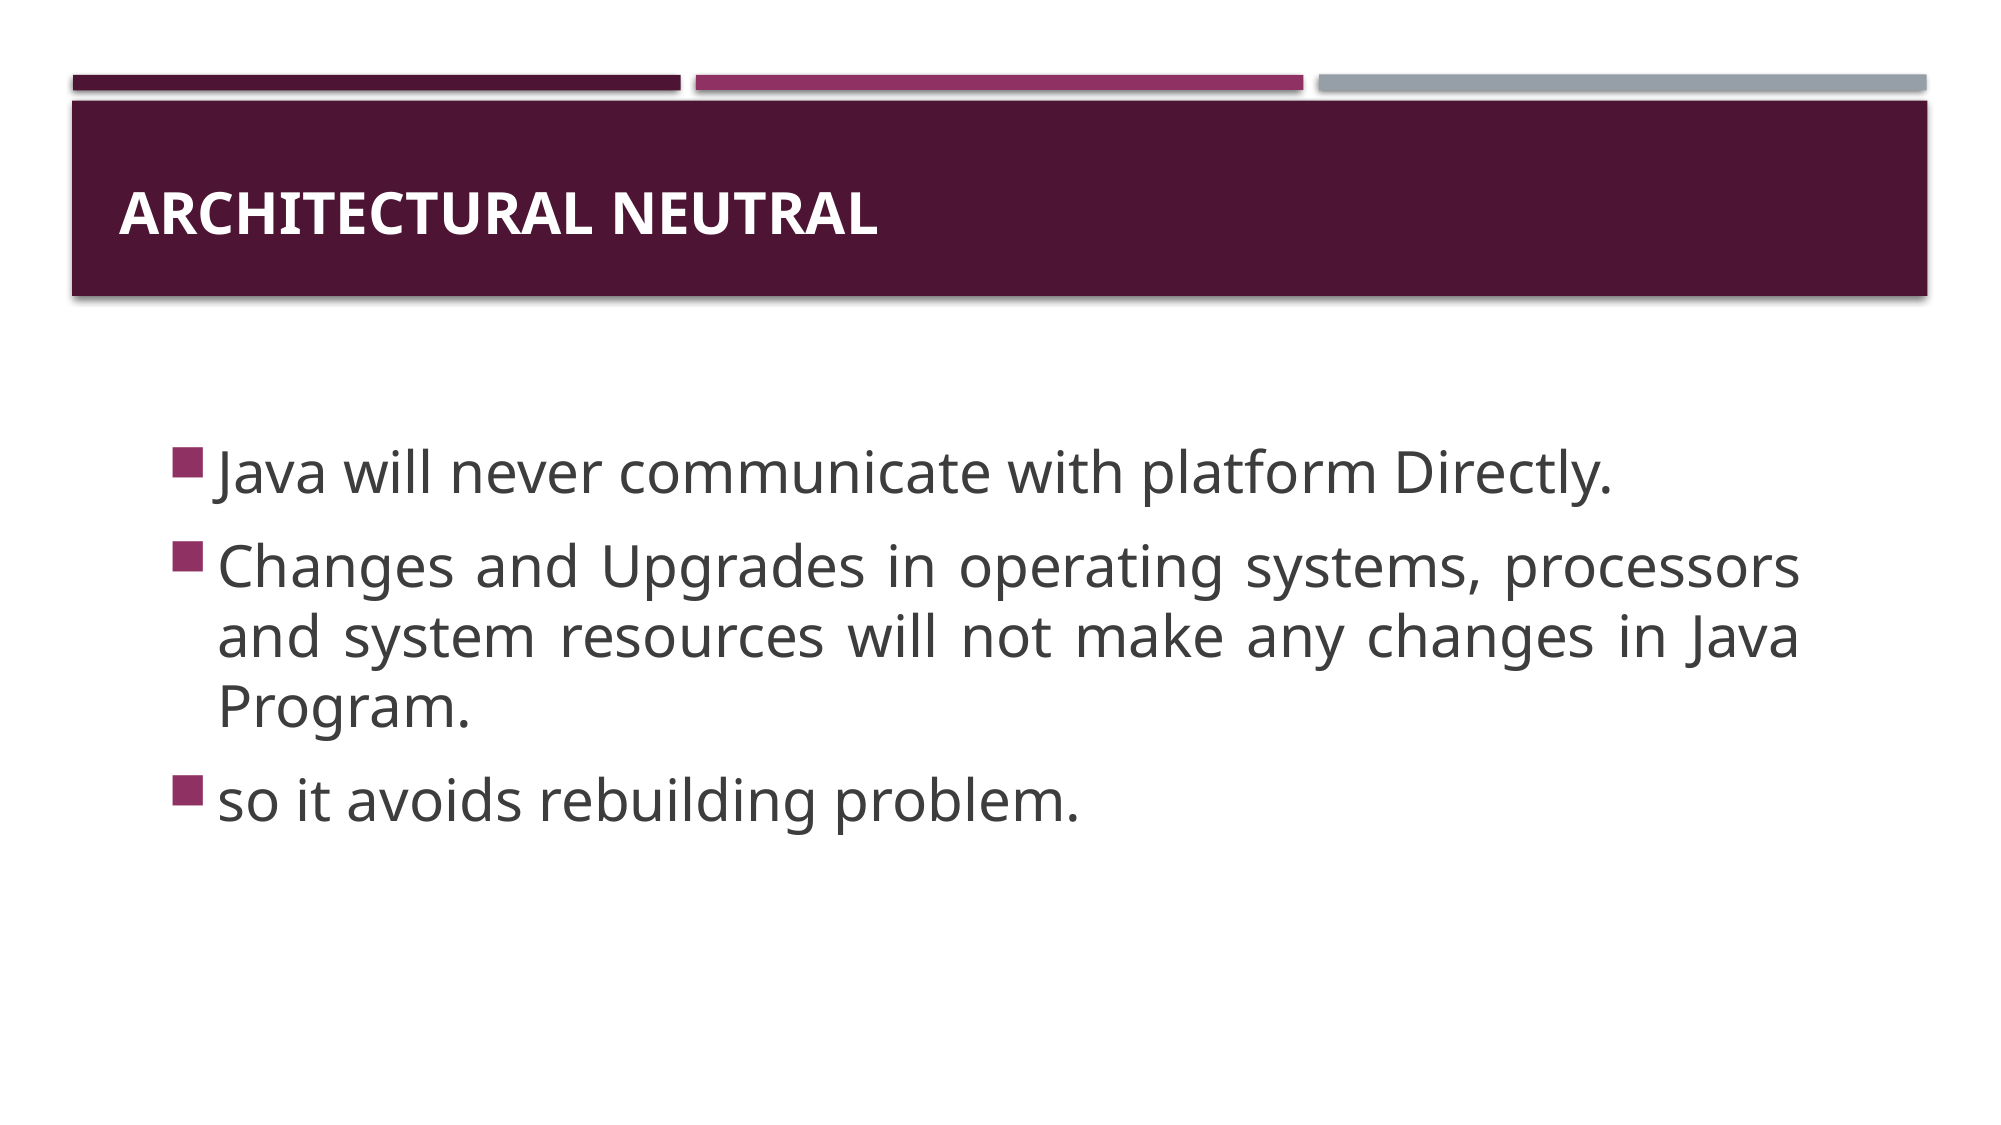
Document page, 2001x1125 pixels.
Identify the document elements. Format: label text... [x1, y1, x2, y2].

title Architectural Neutral [104, 79, 1455, 255]
list Java will never communicate with platform Directly. Changes and Upgrades in operating systems, processors and system resources will not make any changes in Java Program. so it avoids rebuilding problem. [152, 279, 1817, 989]
